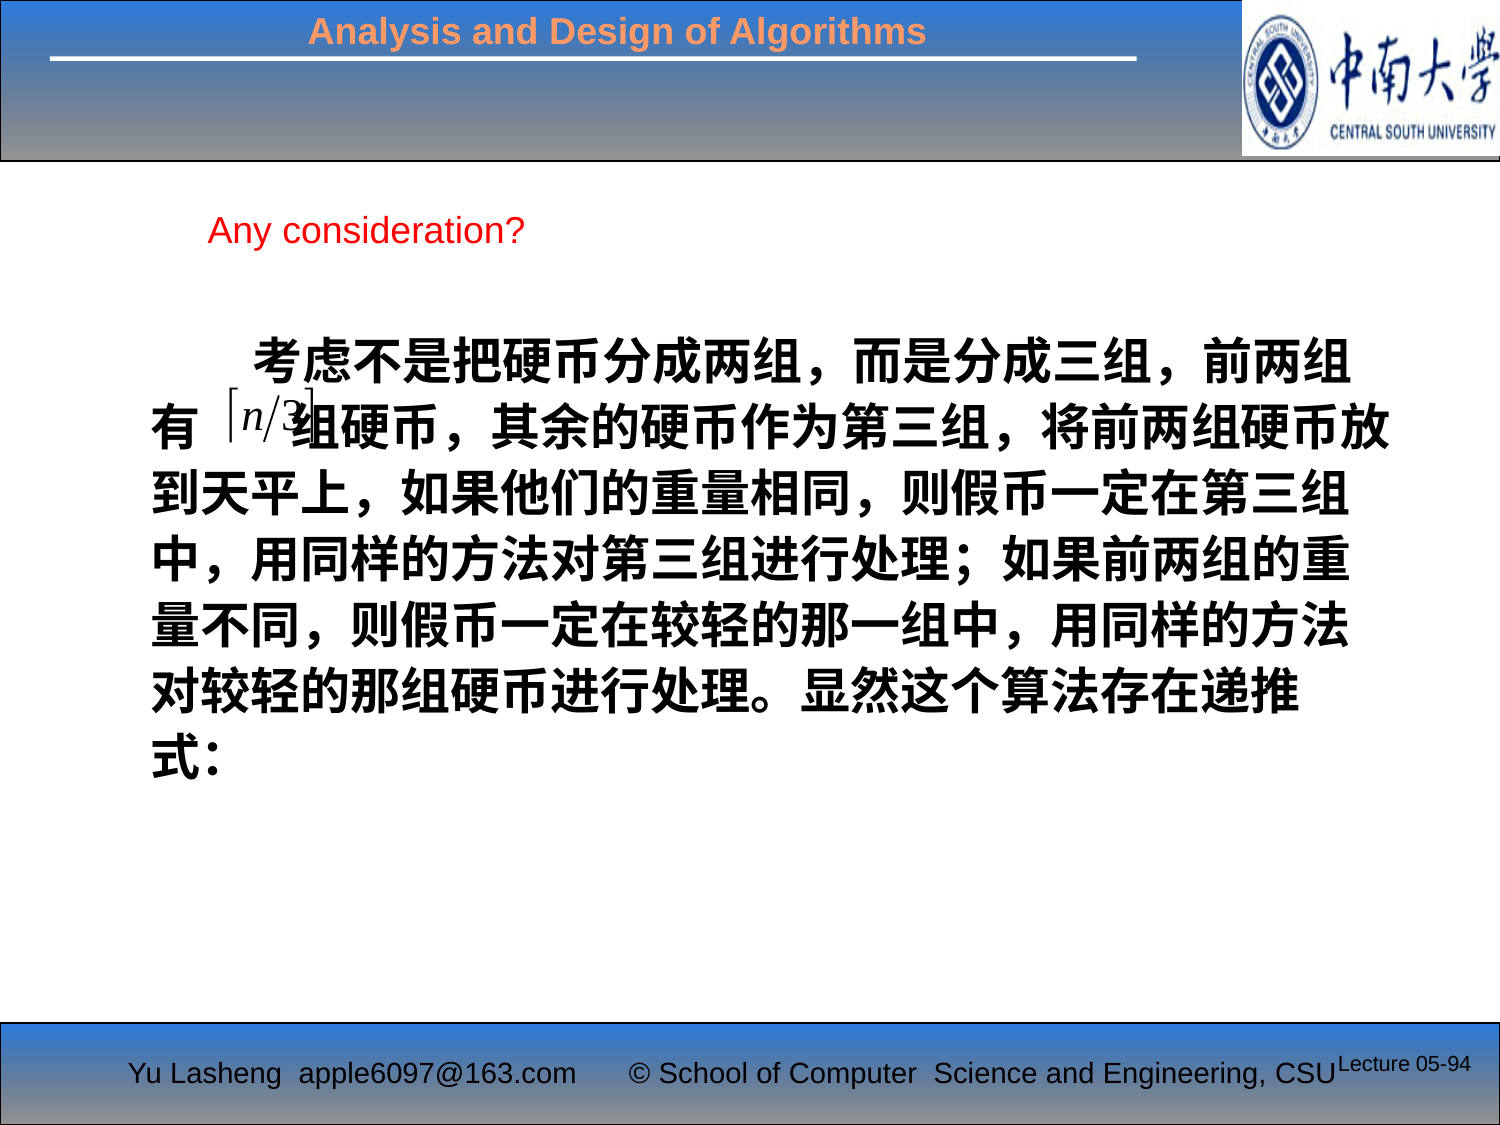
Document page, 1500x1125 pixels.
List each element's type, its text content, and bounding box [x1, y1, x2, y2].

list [218, 385, 325, 454]
list 考虑不是把硬币分成两组，而是分成三组，前两组有 组硬币，其余的硬币作为第三组，将前两组硬币放到天平上，如果他们的重量相同，则假币一定在第三组中，用同样的方法对第三组进行处理；如果前两组的重量不同，则假币一定在较轻的那一组中，用同样的方法对较轻的那组硬币进行处理。显然这个算法存在递推式： [135, 315, 1412, 992]
slide_number Lecture 05-94 [1323, 1042, 1500, 1118]
picture [1242, 0, 1500, 156]
text_box Any consideration? [192, 198, 552, 259]
